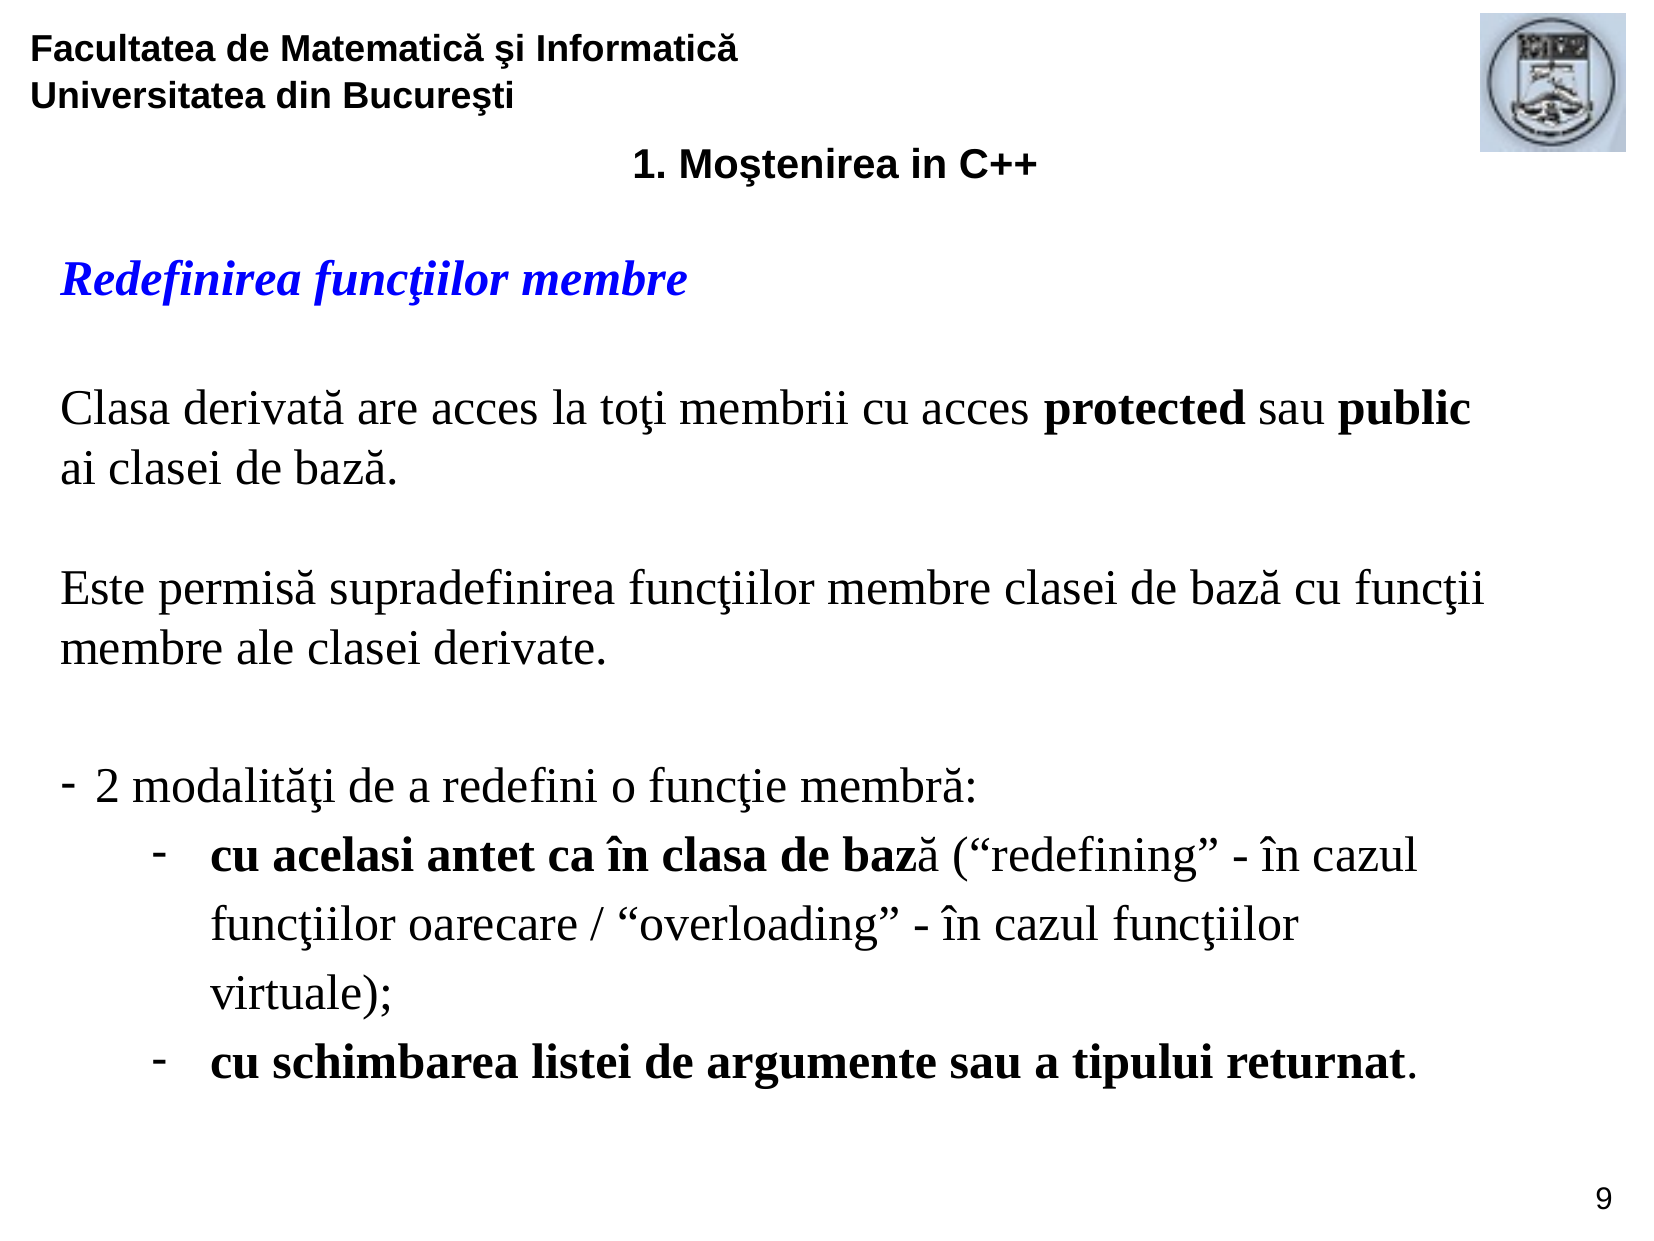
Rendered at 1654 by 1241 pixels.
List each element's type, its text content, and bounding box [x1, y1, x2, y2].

text_box 1. Moştenirea in C++ [380, 135, 1290, 209]
picture [1480, 13, 1626, 152]
text_box Redefinirea funcţiilor membre Clasa derivată are acces la toţi membrii cu acces protected sau public ai clasei de bază. Este permisă supradefinirea funcţiilor membre clasei de bază cu funcţii membre ale clasei derivate. 2 modalităţi de a redefini o funcţie membră: cu acelasi antet ca în clasa de bază (“redefining” - în cazul funcţiilor oarecare / “overloading” - în cazul funcţiilor virtuale); cu schimbarea listei de argumente sau a tipului returnat. [45, 230, 1511, 1184]
text_box 9 [1524, 1158, 1630, 1225]
text_box Facultatea de Matematică şi Informatică Universitatea din Bucureşti [13, 13, 841, 122]
